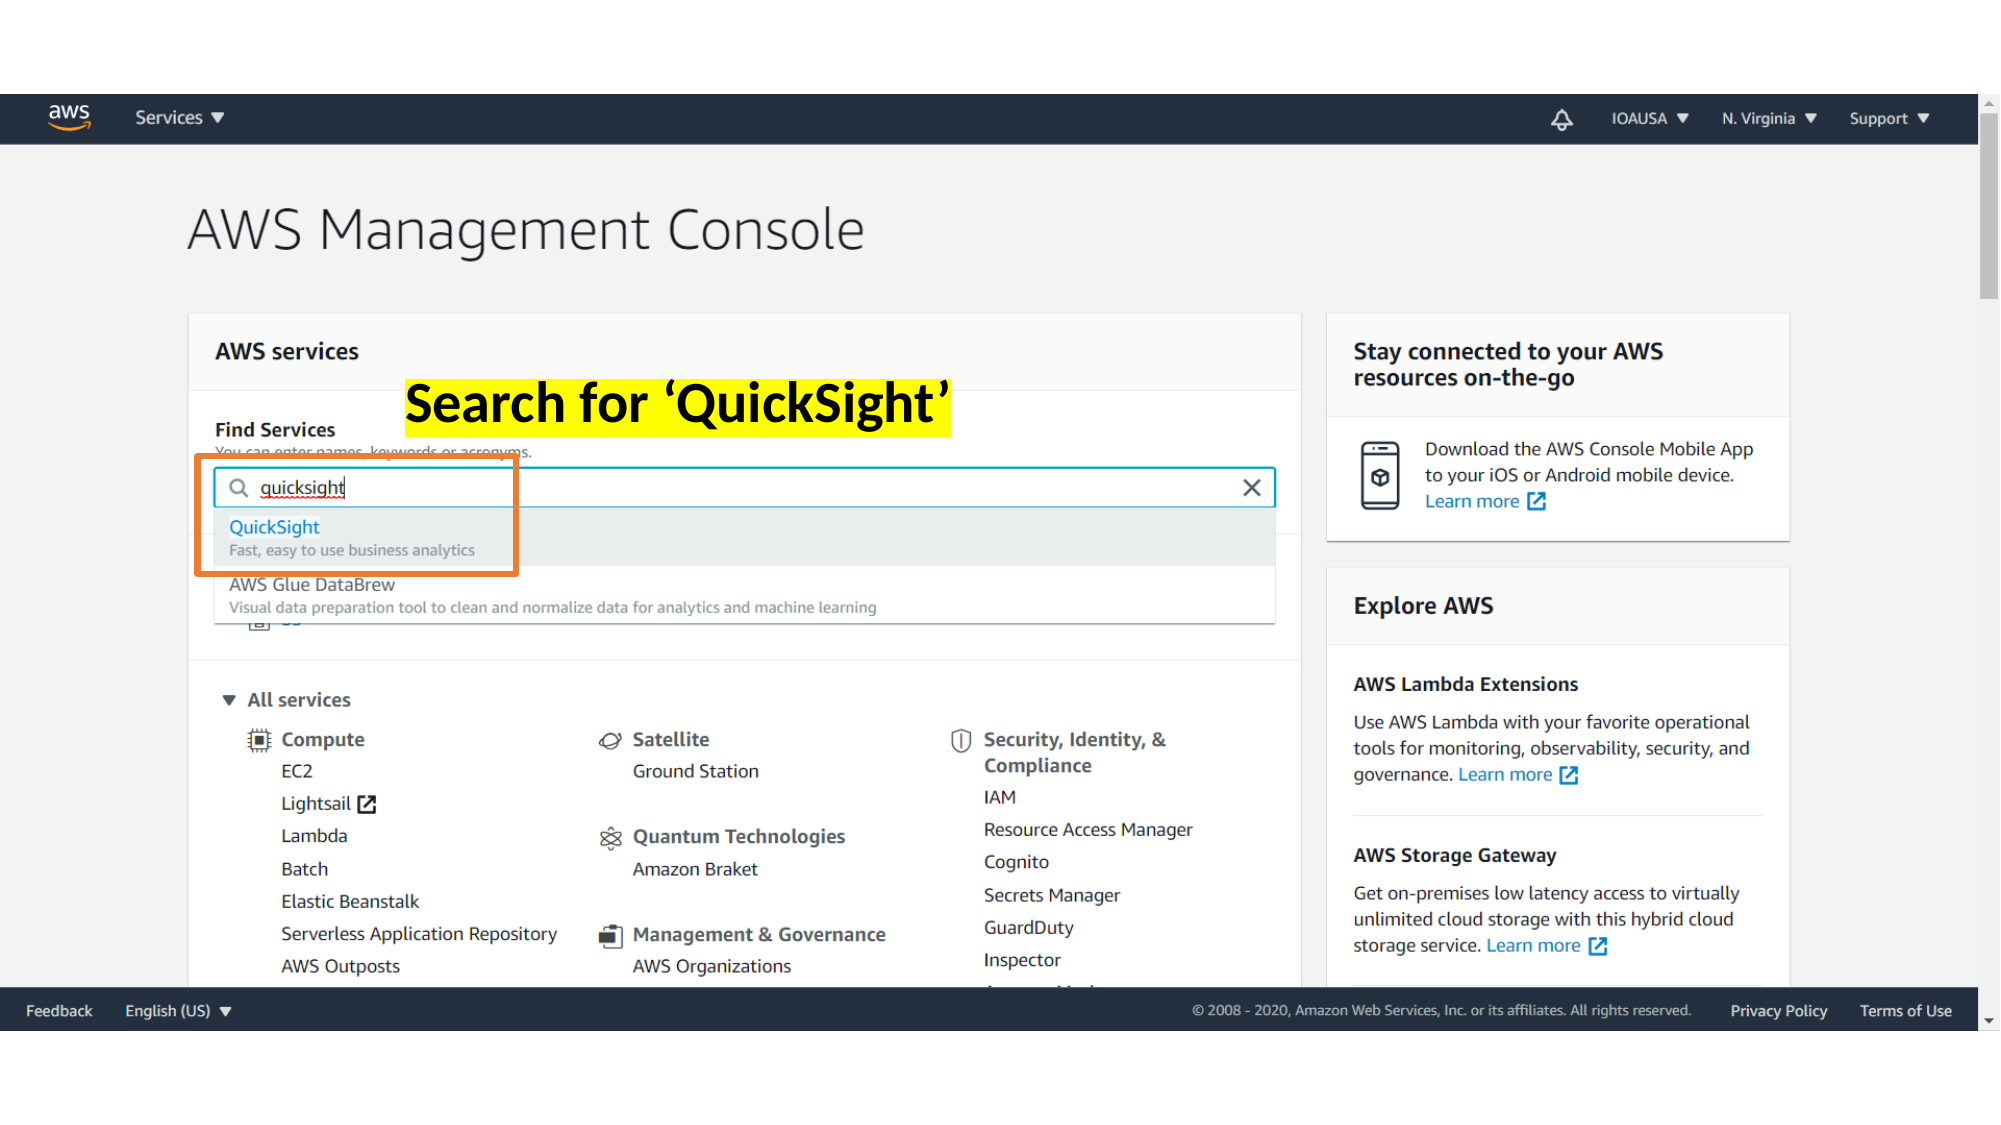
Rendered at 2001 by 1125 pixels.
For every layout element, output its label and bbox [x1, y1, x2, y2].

picture [0, 94, 2000, 1031]
